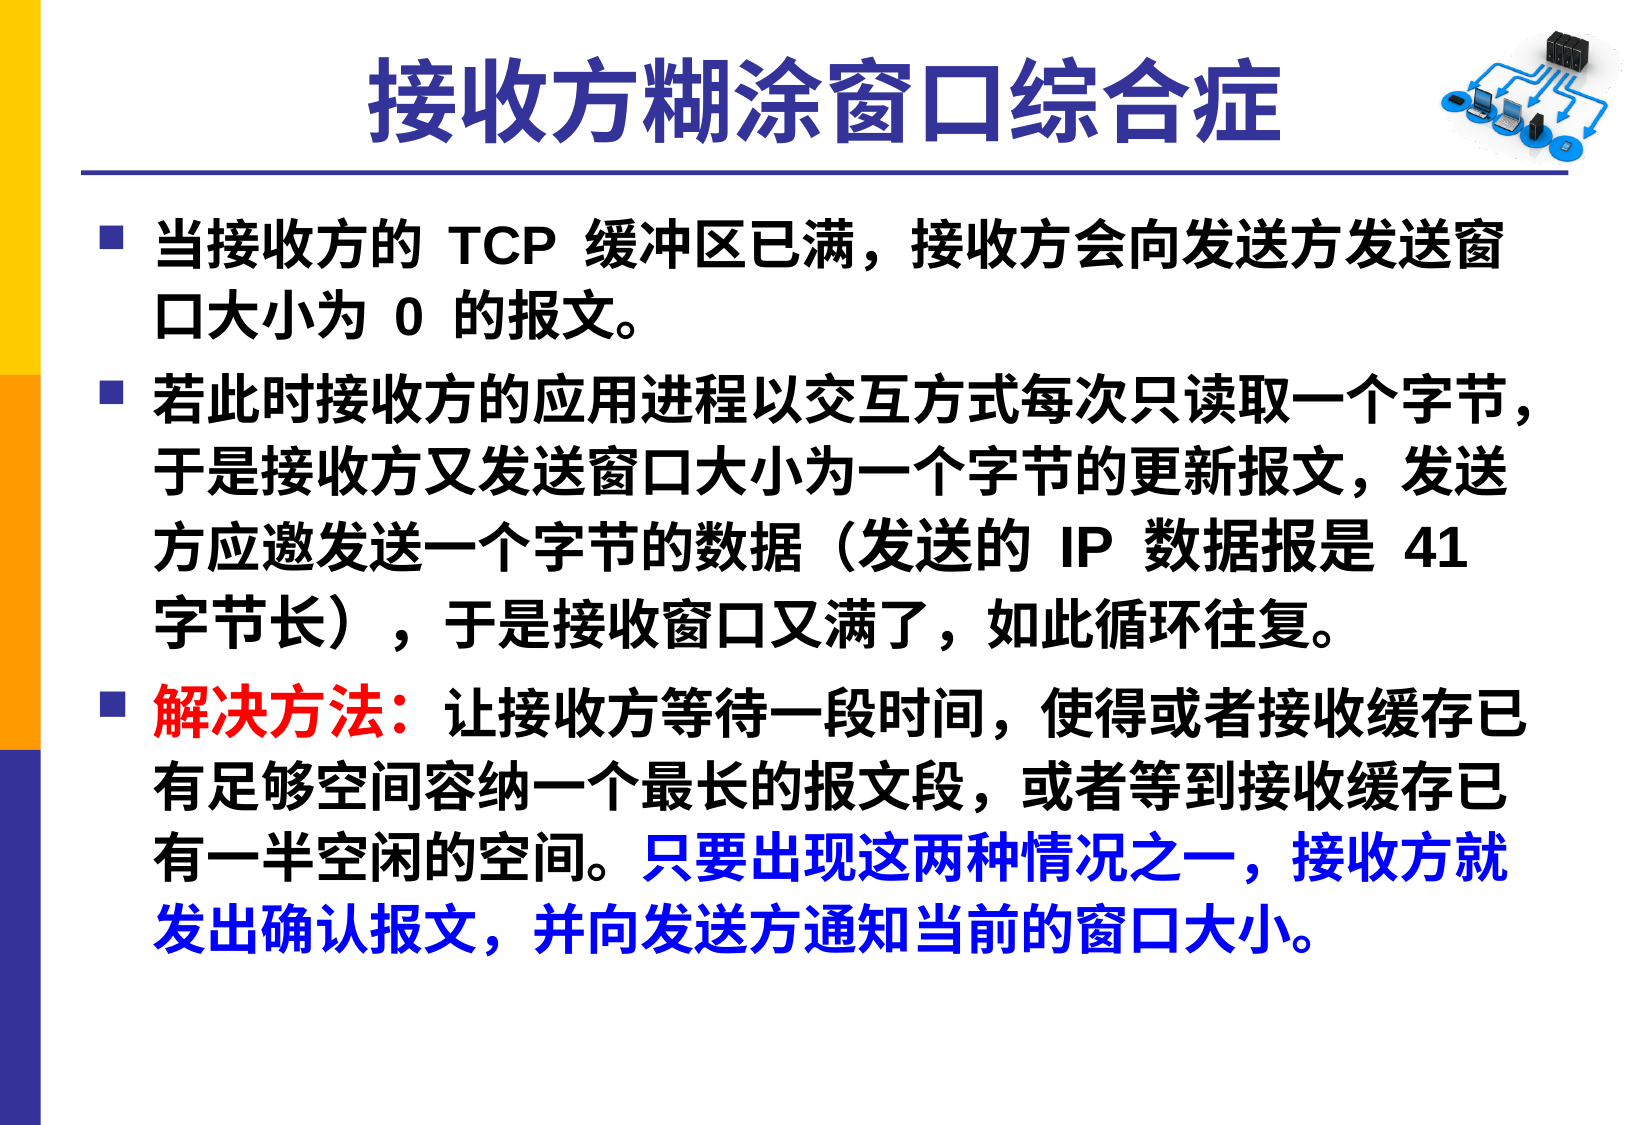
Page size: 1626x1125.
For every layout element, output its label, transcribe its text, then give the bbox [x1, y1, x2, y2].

picture [1438, 30, 1624, 165]
title 接收方糊涂窗口综合症 [81, 30, 1569, 161]
list 当接收方的 TCP 缓冲区已满，接收方会向发送方发送窗口大小为 0 的报文。 若此时接收方的应用进程以交互方式每次只读取一个字节，于是接收方又发送窗口大小为一个字节的更新报文，发送方应邀发送一个字节的数据（发送的 IP 数据报是 41 字节长），于是接收窗口又满了，如此循环往复。 解决方法：让接收方等待一段时间，使得或者接收缓存已有足够空间容纳一个最长的报文段，或者等到接收缓存已有一半空闲的空间。只要出现这两种情况之一，接收方就发出确认报文，并向发送方通知当前的窗口大小。 [81, 196, 1569, 1006]
